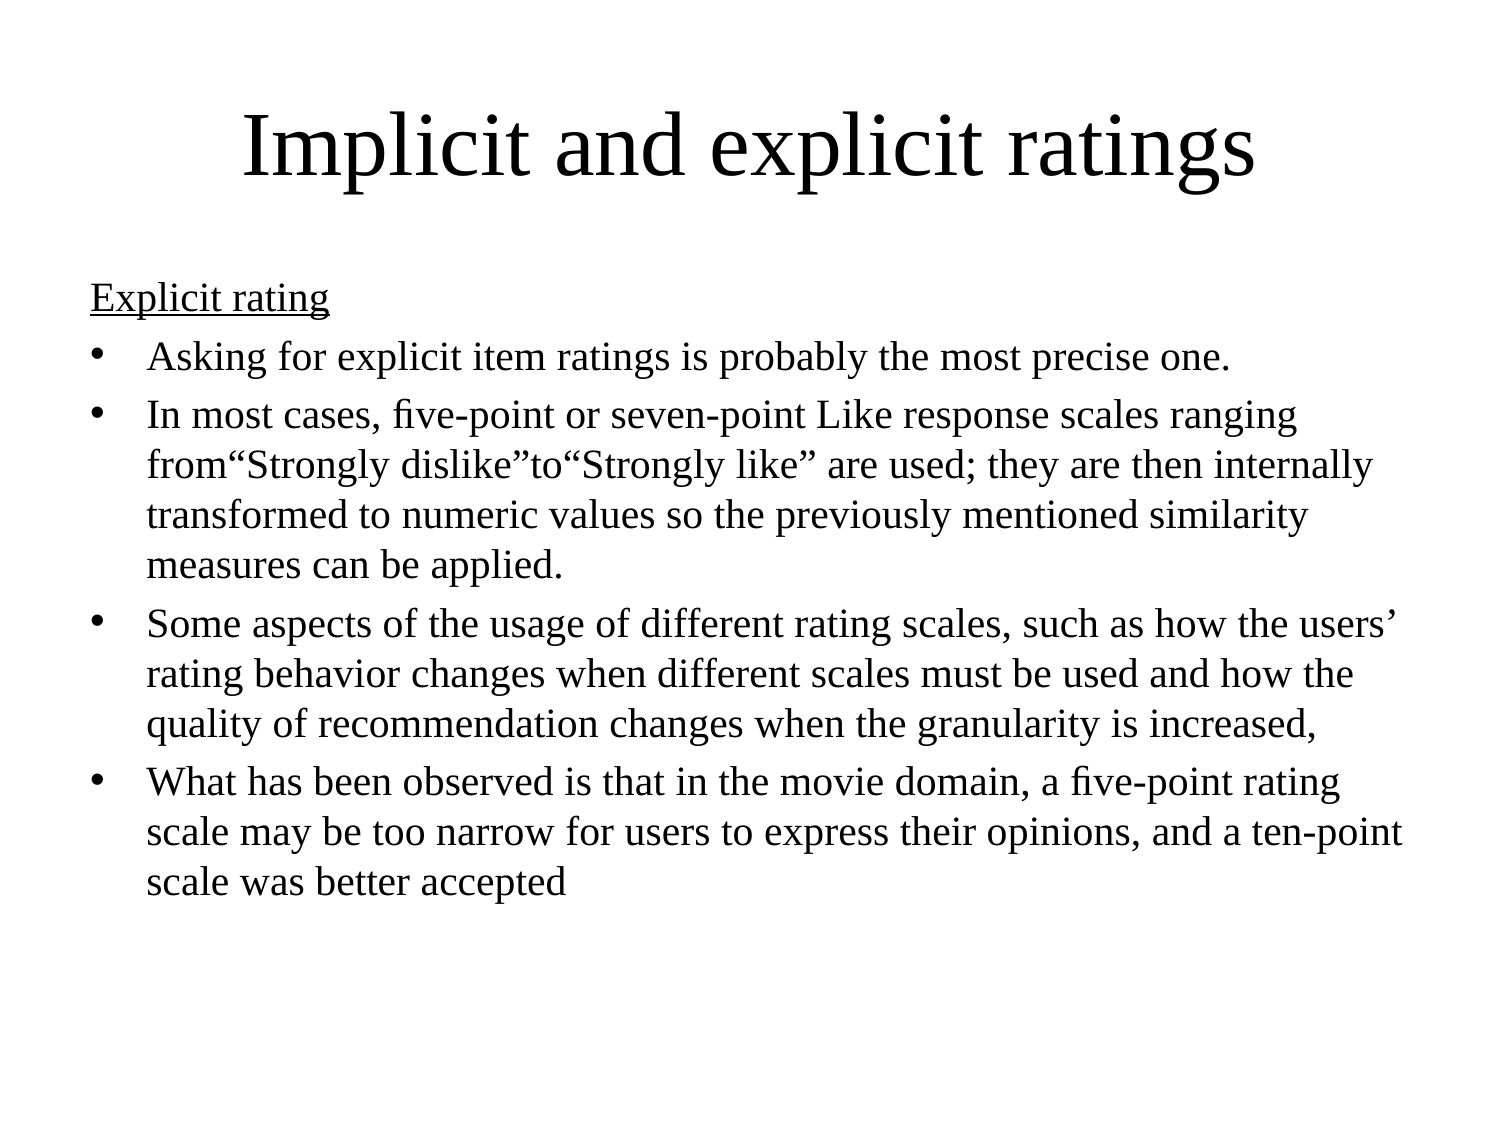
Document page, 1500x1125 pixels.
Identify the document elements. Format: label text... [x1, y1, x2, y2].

title Implicit and explicit ratings [75, 45, 1425, 233]
list Explicit rating Asking for explicit item ratings is probably the most precise one. In most cases, ﬁve-point or seven-point Like response scales ranging from“Strongly dislike”to“Strongly like” are used; they are then internally transformed to numeric values so the previously mentioned similarity measures can be applied. Some aspects of the usage of different rating scales, such as how the users’ rating behavior changes when different scales must be used and how the quality of recommendation changes when the granularity is increased, What has been observed is that in the movie domain, a ﬁve-point rating scale may be too narrow for users to express their opinions, and a ten-point scale was better accepted [75, 262, 1425, 1005]
